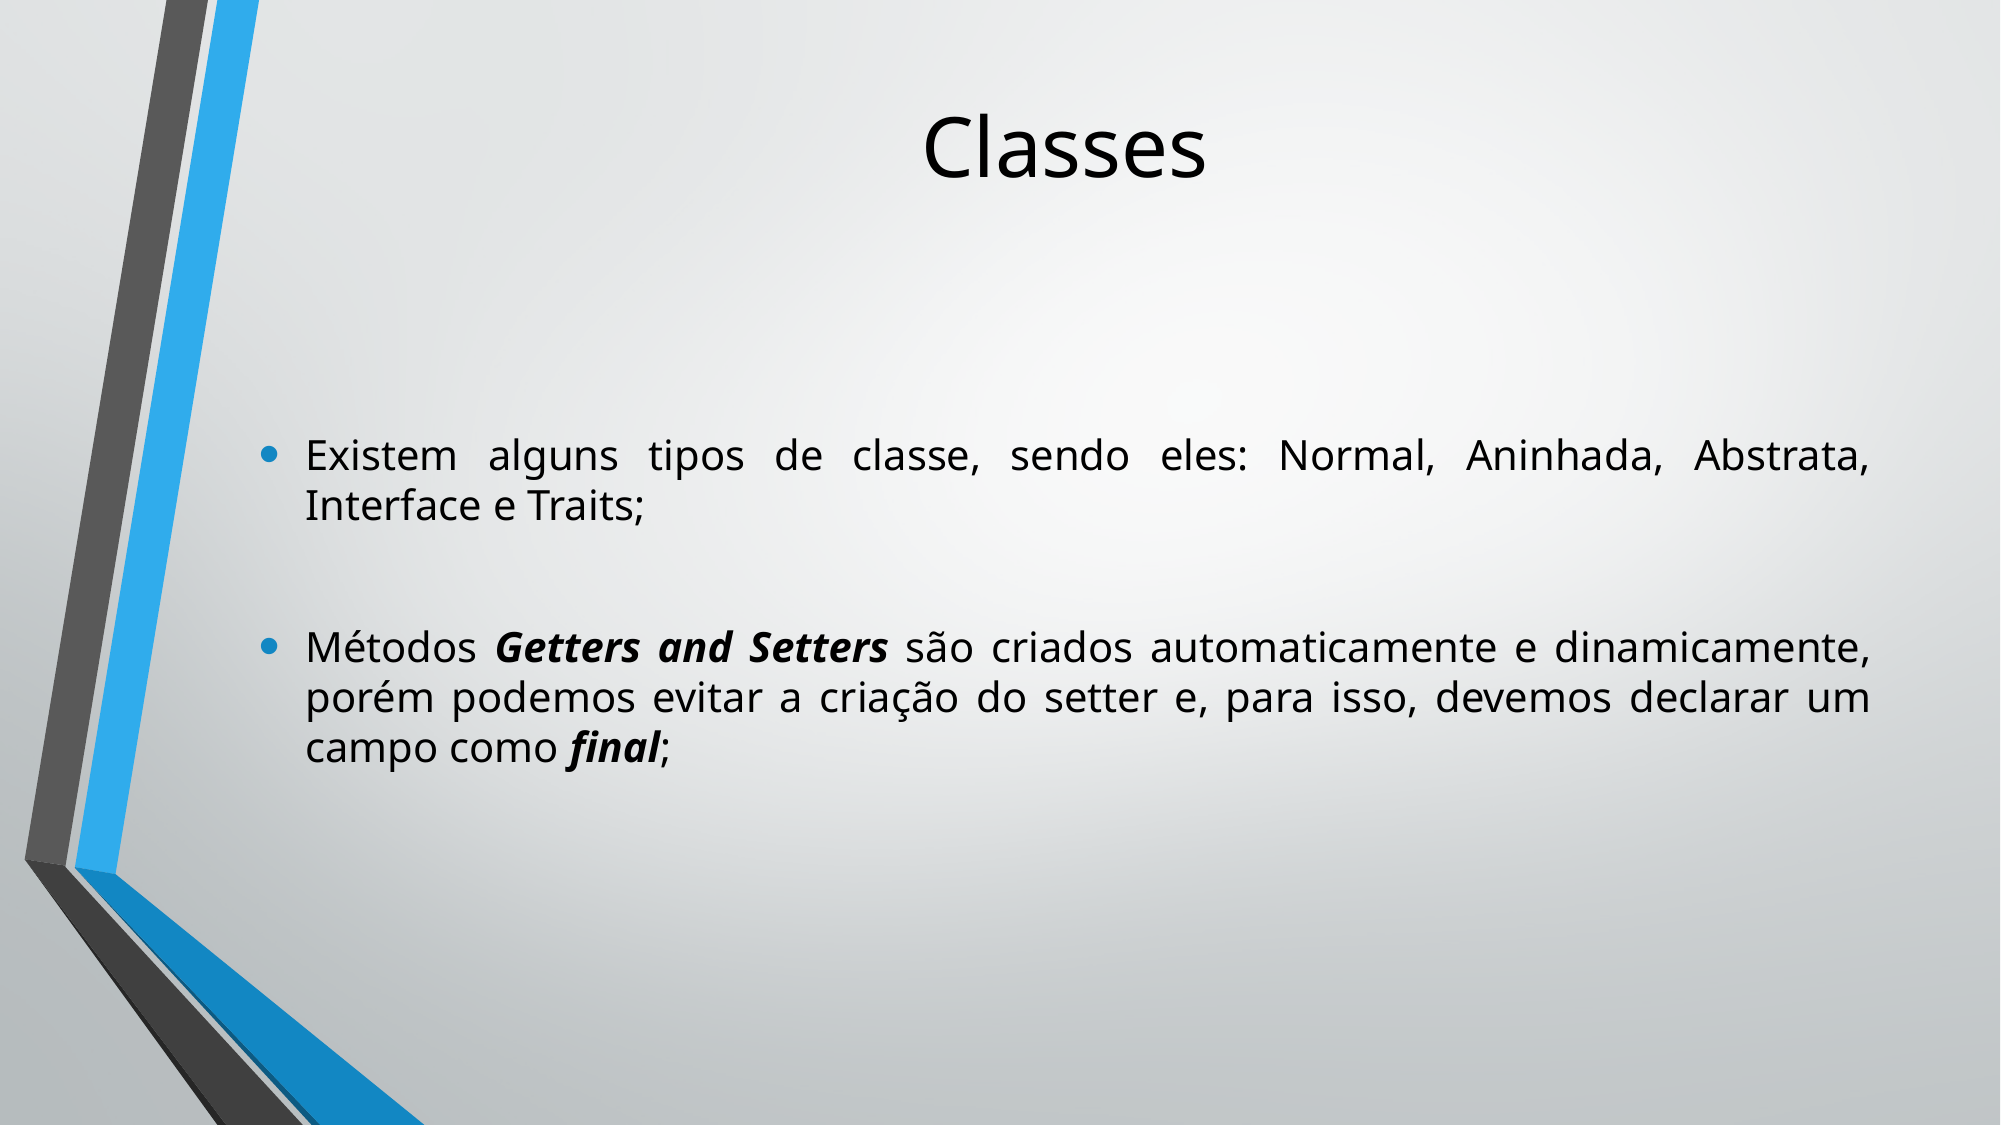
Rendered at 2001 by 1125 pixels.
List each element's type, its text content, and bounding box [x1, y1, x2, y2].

title Classes [243, 0, 1887, 287]
list Existem alguns tipos de classe, sendo eles: Normal, Aninhada, Abstrata, Interface e Traits; Métodos Getters and Setters são criados automaticamente e dinamicamente, porém podemos evitar a criação do setter e, para isso, devemos declarar um campo como final; [243, 287, 1887, 1125]
